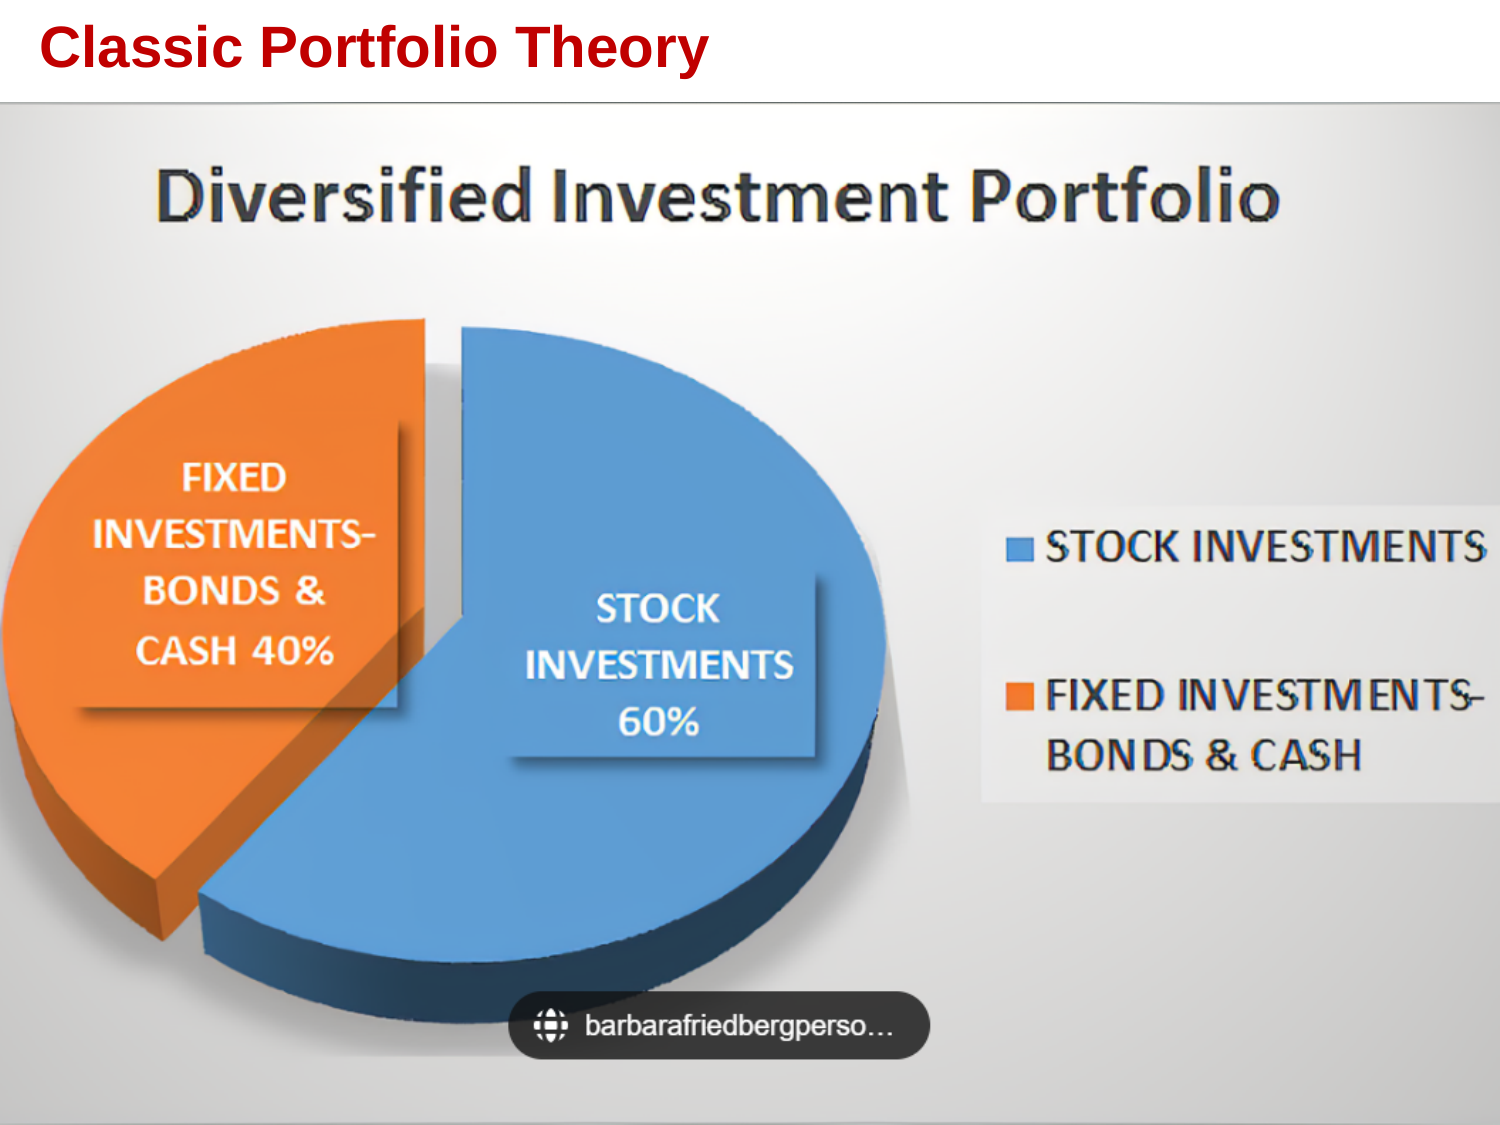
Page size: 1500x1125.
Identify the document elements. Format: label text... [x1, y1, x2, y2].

picture [0, 0, 1500, 1125]
text_box Classic Portfolio Theory [24, 1, 775, 87]
